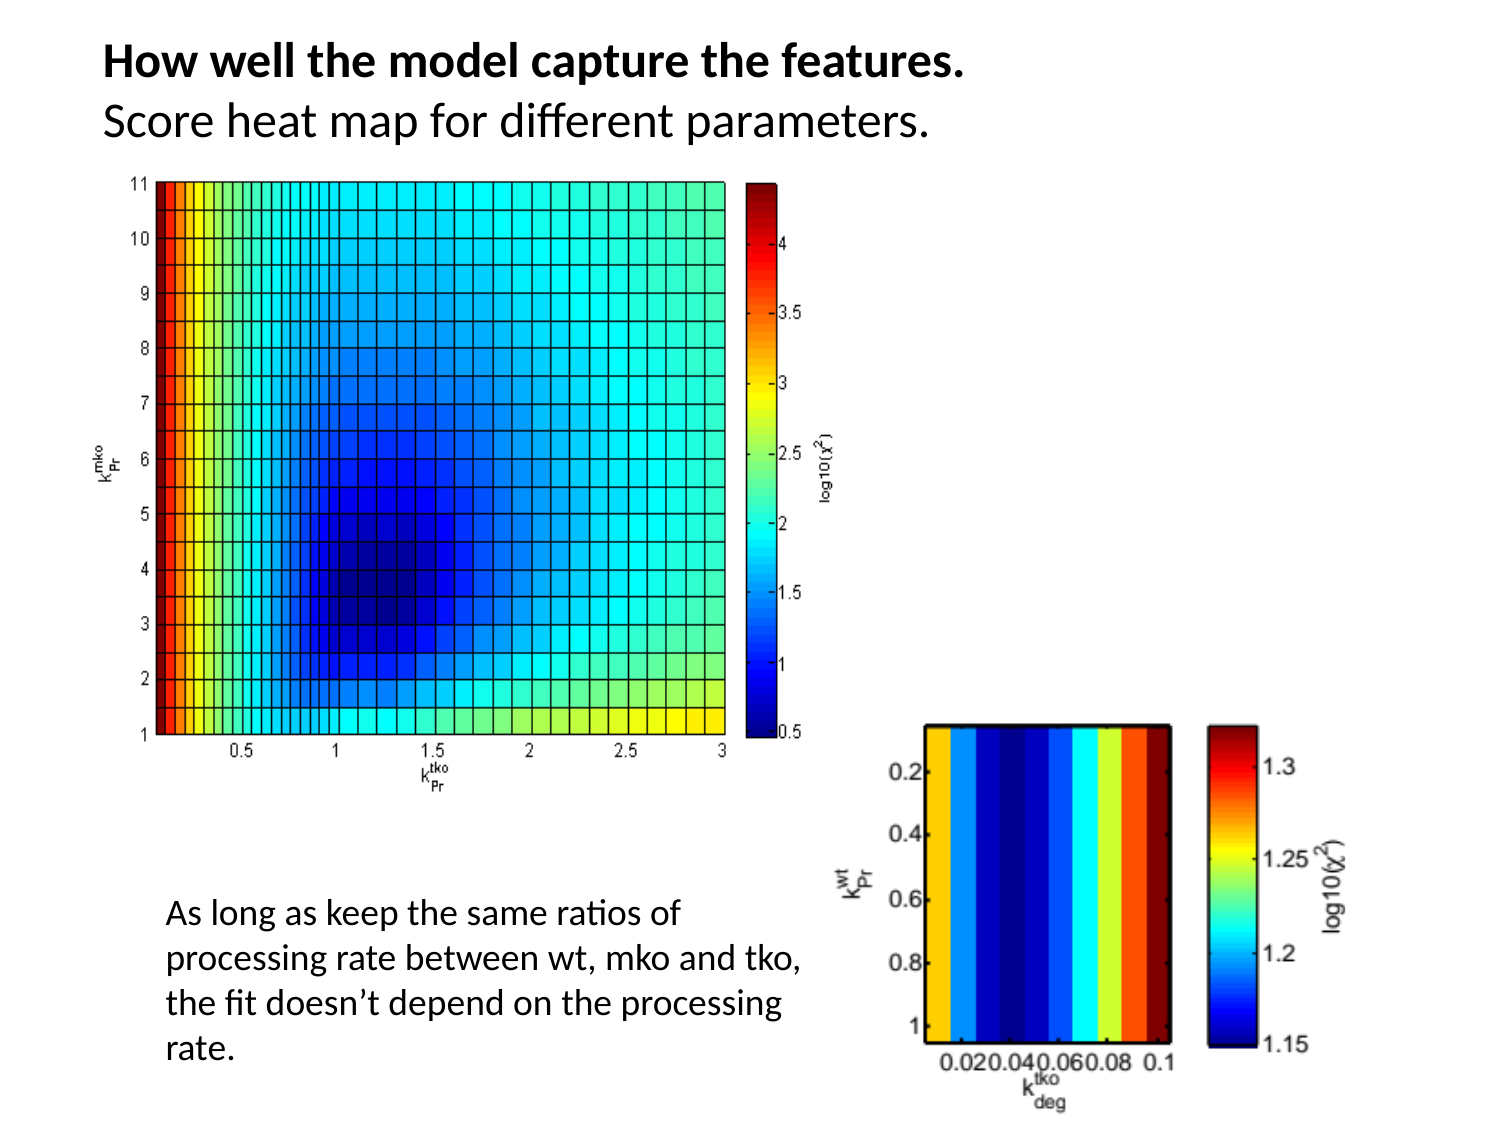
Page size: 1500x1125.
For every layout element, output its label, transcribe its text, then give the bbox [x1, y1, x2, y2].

text_box As long as keep the same ratios of processing rate between wt, mko and tko, the fit doesn’t depend on the processing rate. [150, 880, 794, 1076]
text_box How well the model capture the features. Score heat map for different parameters. [88, 20, 981, 155]
picture [48, 132, 1346, 1125]
